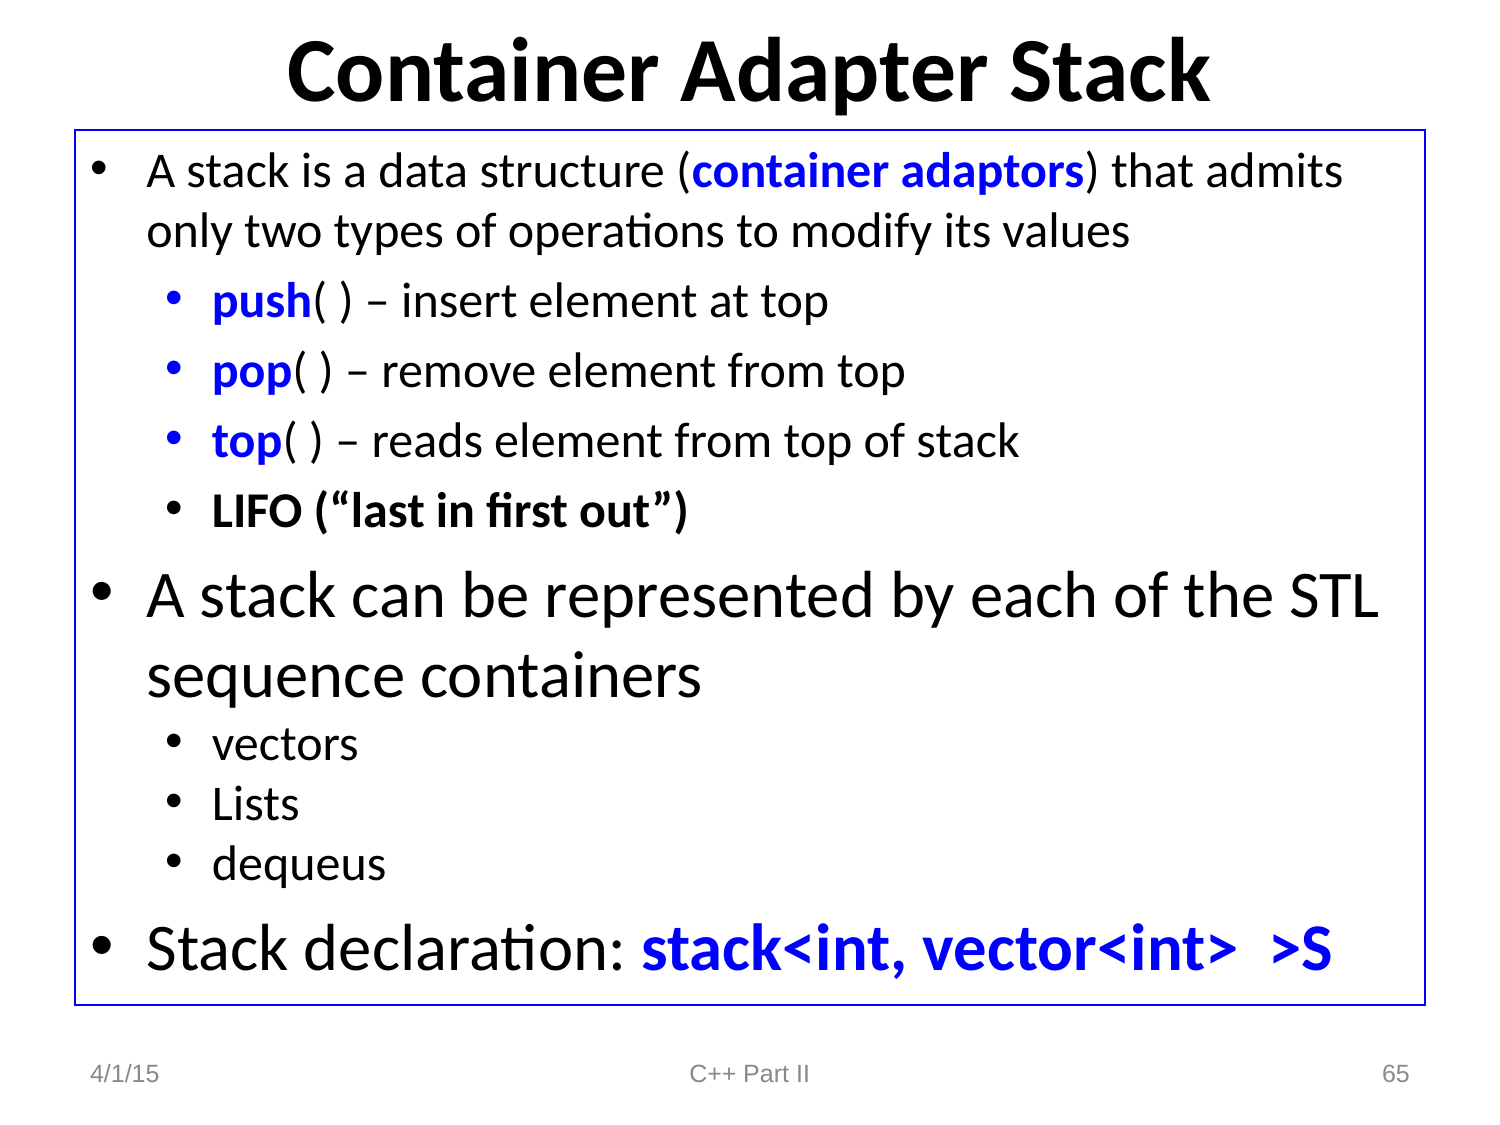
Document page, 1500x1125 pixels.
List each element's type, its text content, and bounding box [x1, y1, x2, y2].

footer C++ Part II [512, 1042, 988, 1103]
slide_number 65 [1074, 1042, 1425, 1103]
list A stack is a data structure (container adaptors) that admits only two types of operations to modify its values push( ) – insert element at top pop( ) – remove element from top top( ) – reads element from top of stack LIFO (“last in first out”) A stack can be represented by each of the STL sequence containers vectors Lists dequeus Stack declaration: stack<int, vector<int> >S [74, 129, 1426, 1006]
title Container Adapter Stack [74, 0, 1426, 129]
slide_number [75, 1042, 425, 1103]
